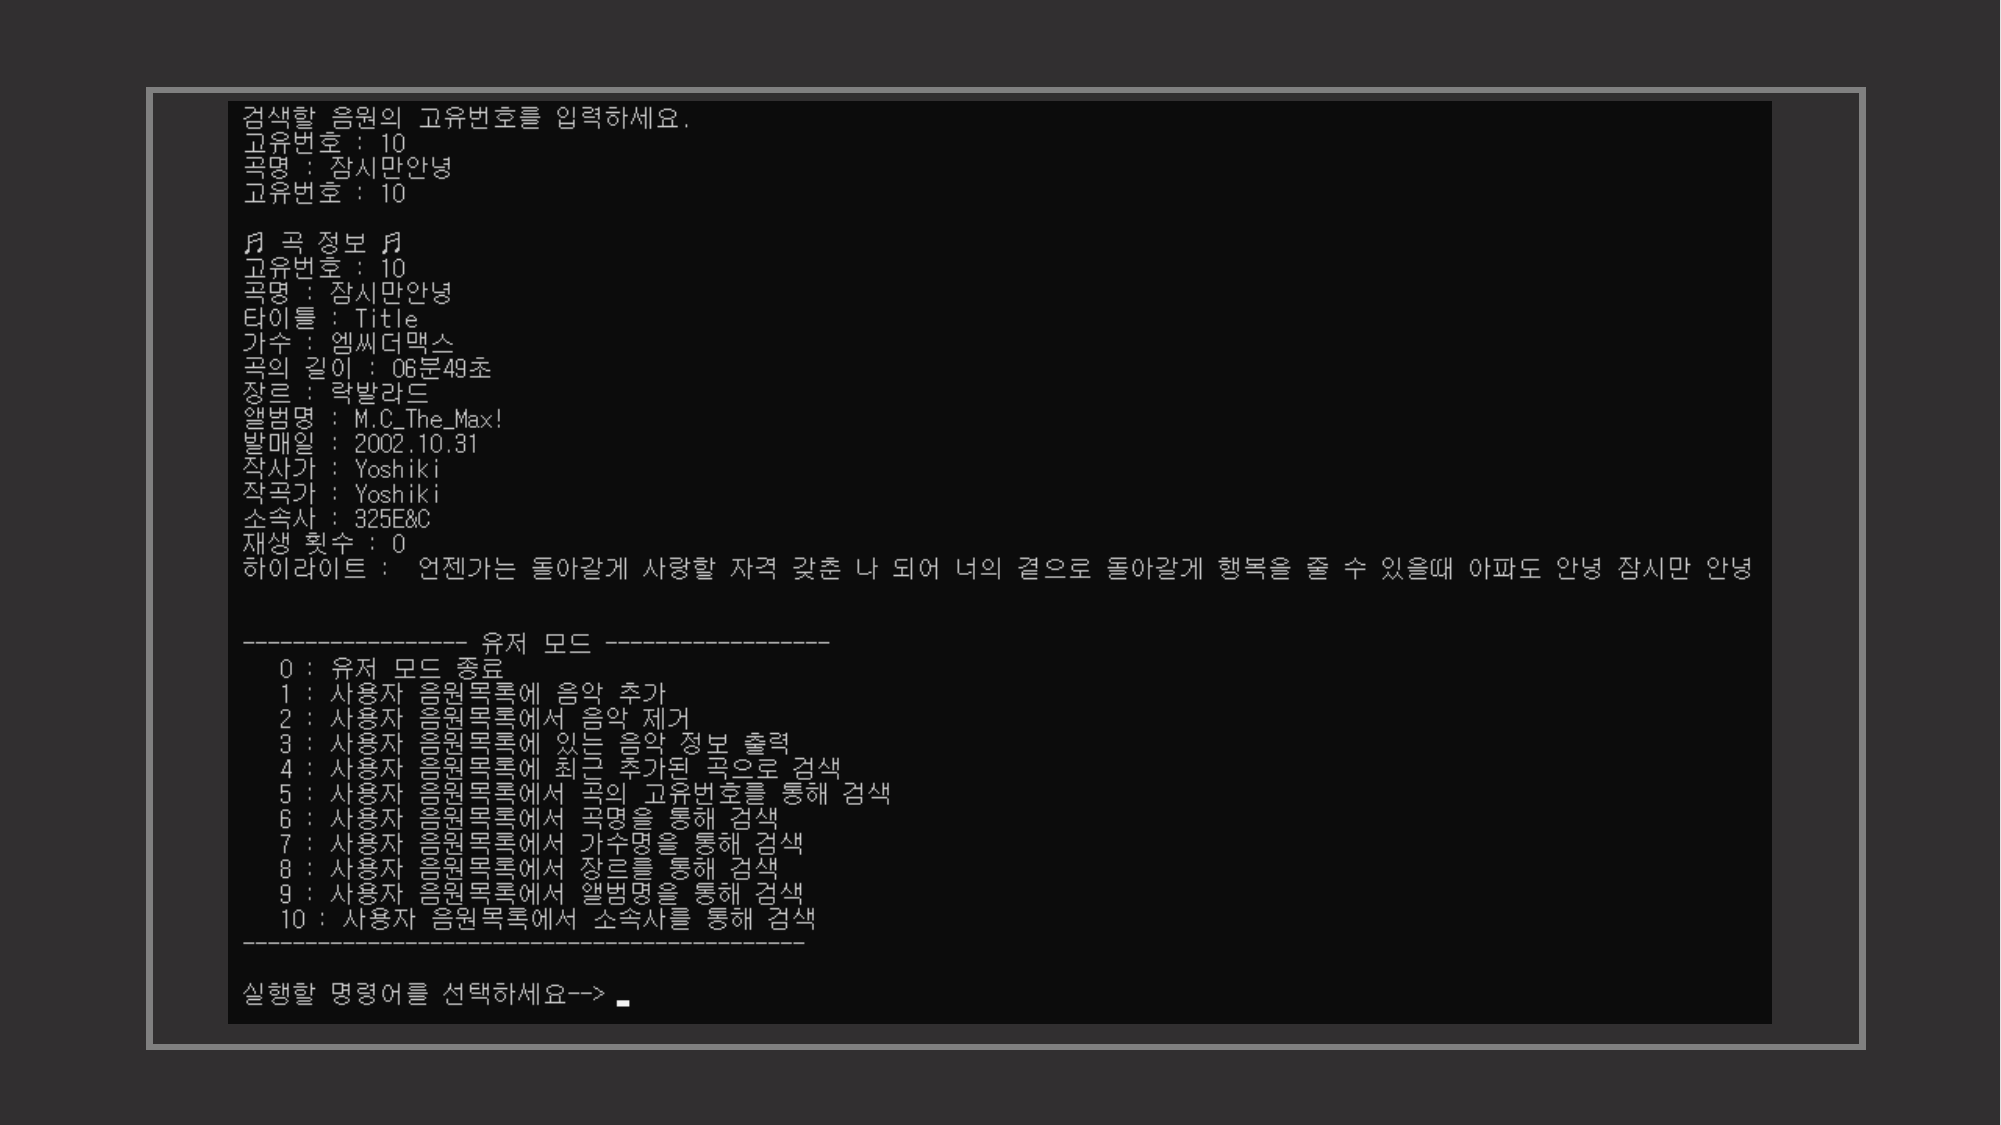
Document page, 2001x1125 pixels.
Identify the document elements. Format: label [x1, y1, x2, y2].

picture [0, 0, 2001, 1125]
text_box [148, 89, 1863, 1048]
